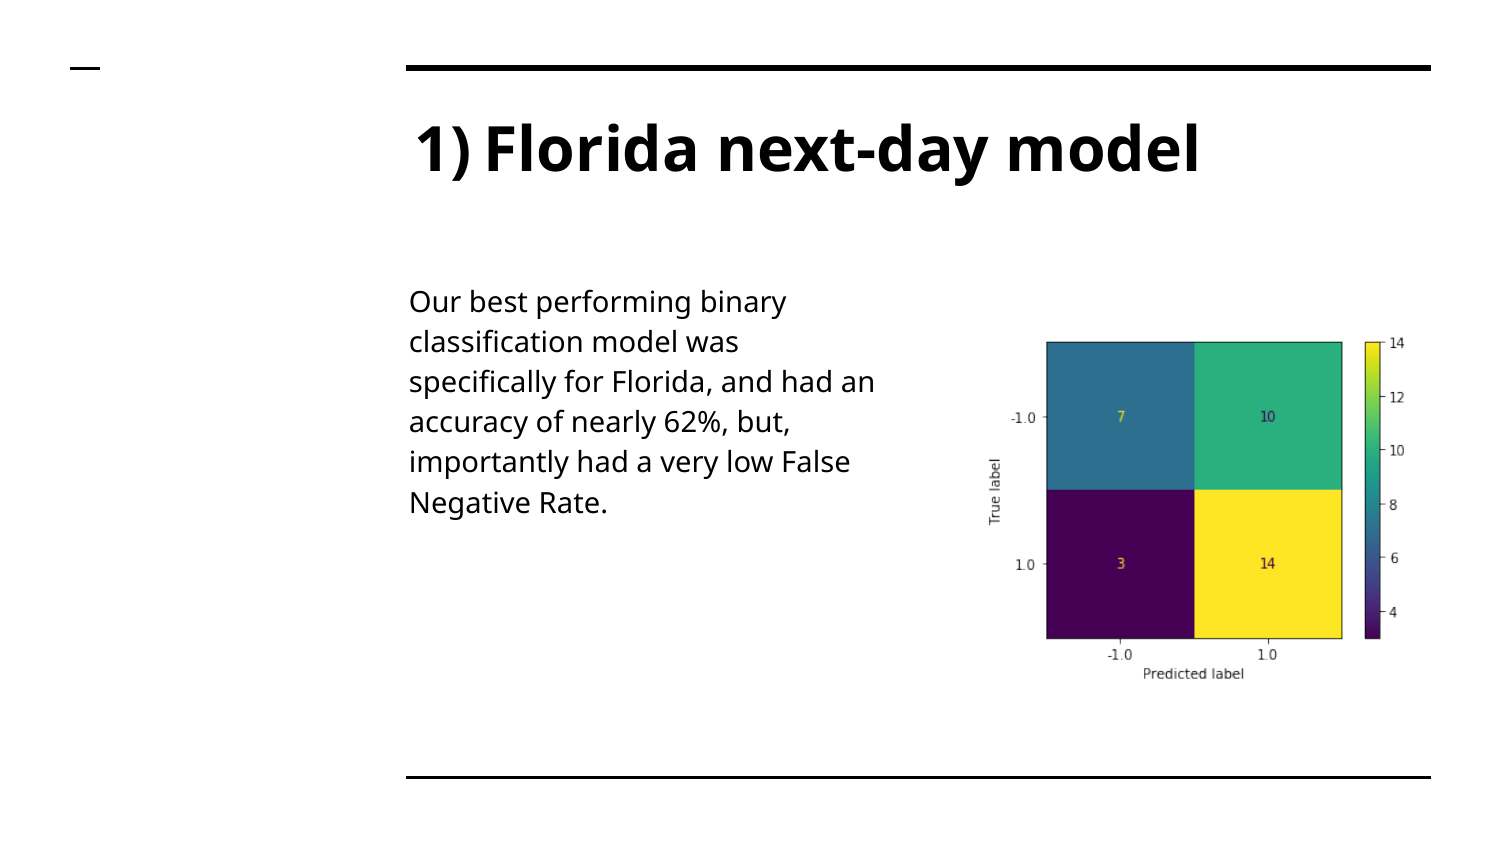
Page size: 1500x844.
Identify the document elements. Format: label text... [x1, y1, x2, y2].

picture [981, 328, 1415, 690]
title Florida next-day model [393, 94, 1431, 199]
list Our best performing binary classification model was specifically for Florida, and had an accuracy of nearly 62%, but, importantly had a very low False Negative Rate. [393, 262, 898, 756]
